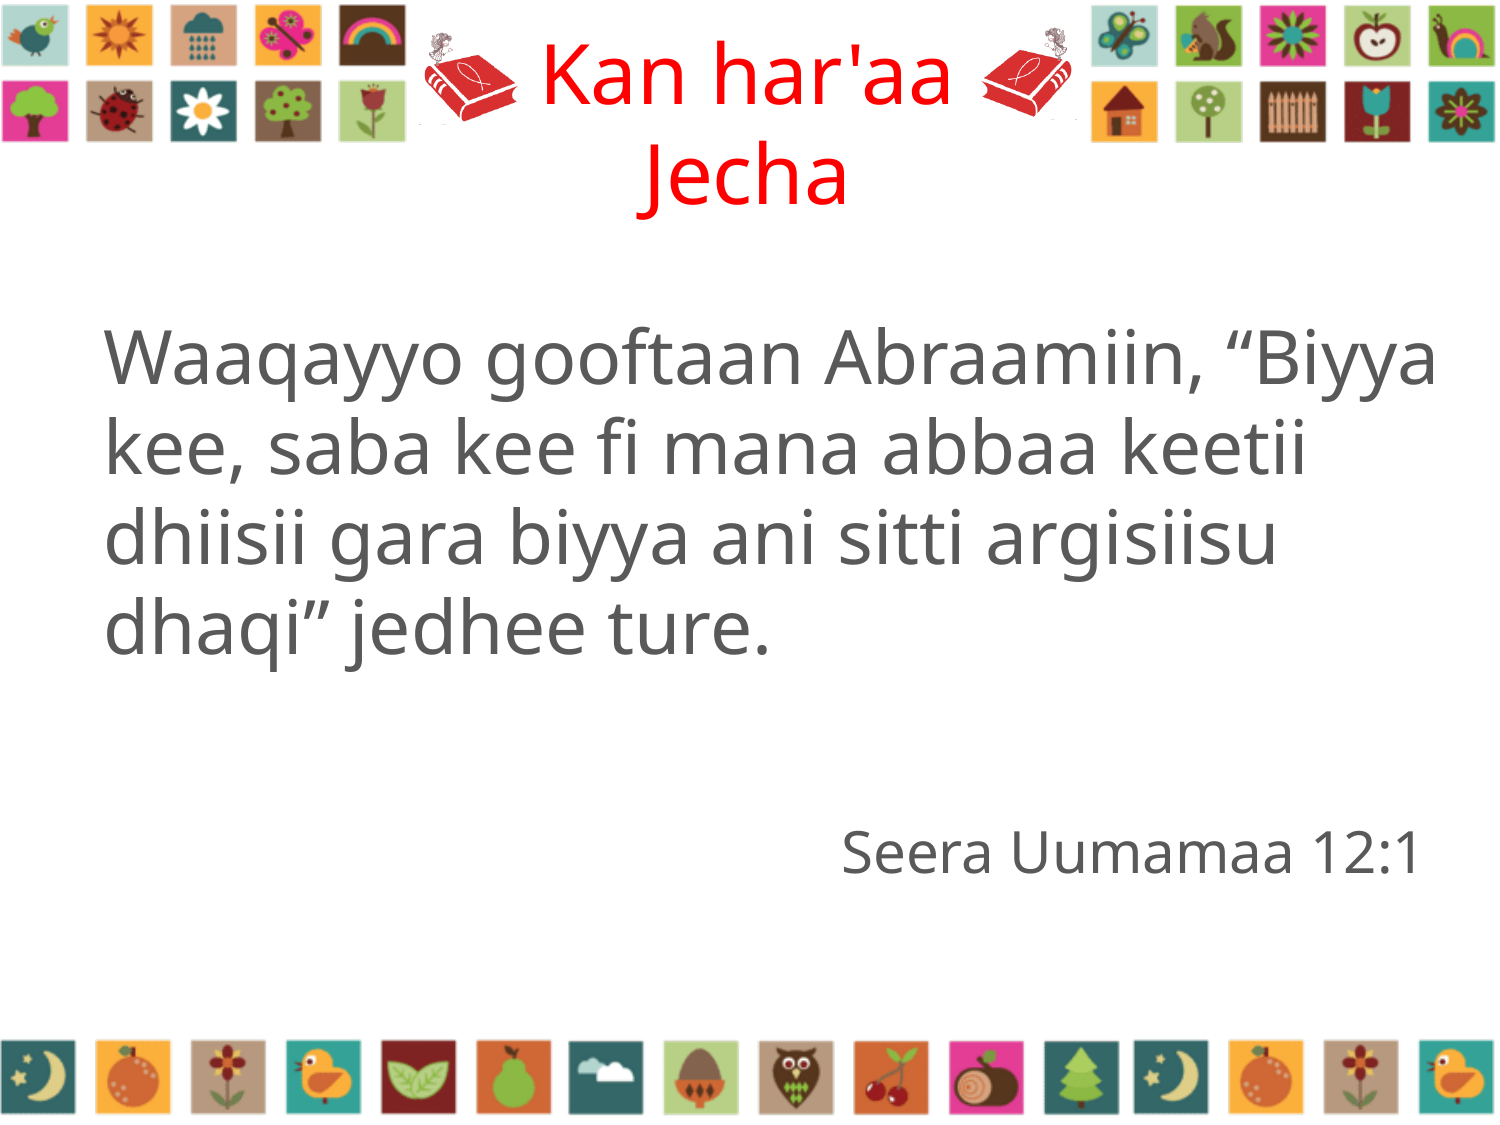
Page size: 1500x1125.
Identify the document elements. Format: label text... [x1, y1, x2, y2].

text_box Seera Uumamaa 12:1 [808, 807, 1441, 893]
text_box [0, 1028, 1500, 1118]
text_box Waaqayyo gooftaan Abraamiin, “Biyya kee, saba kee fi mana abbaa keetii dhiisii gara biyya ani sitti argisiisu dhaqi” jedhee ture. [88, 302, 1459, 678]
picture [0, 3, 550, 150]
picture [950, 3, 1500, 150]
text_box Kan har'aa Jecha [414, 13, 1080, 229]
